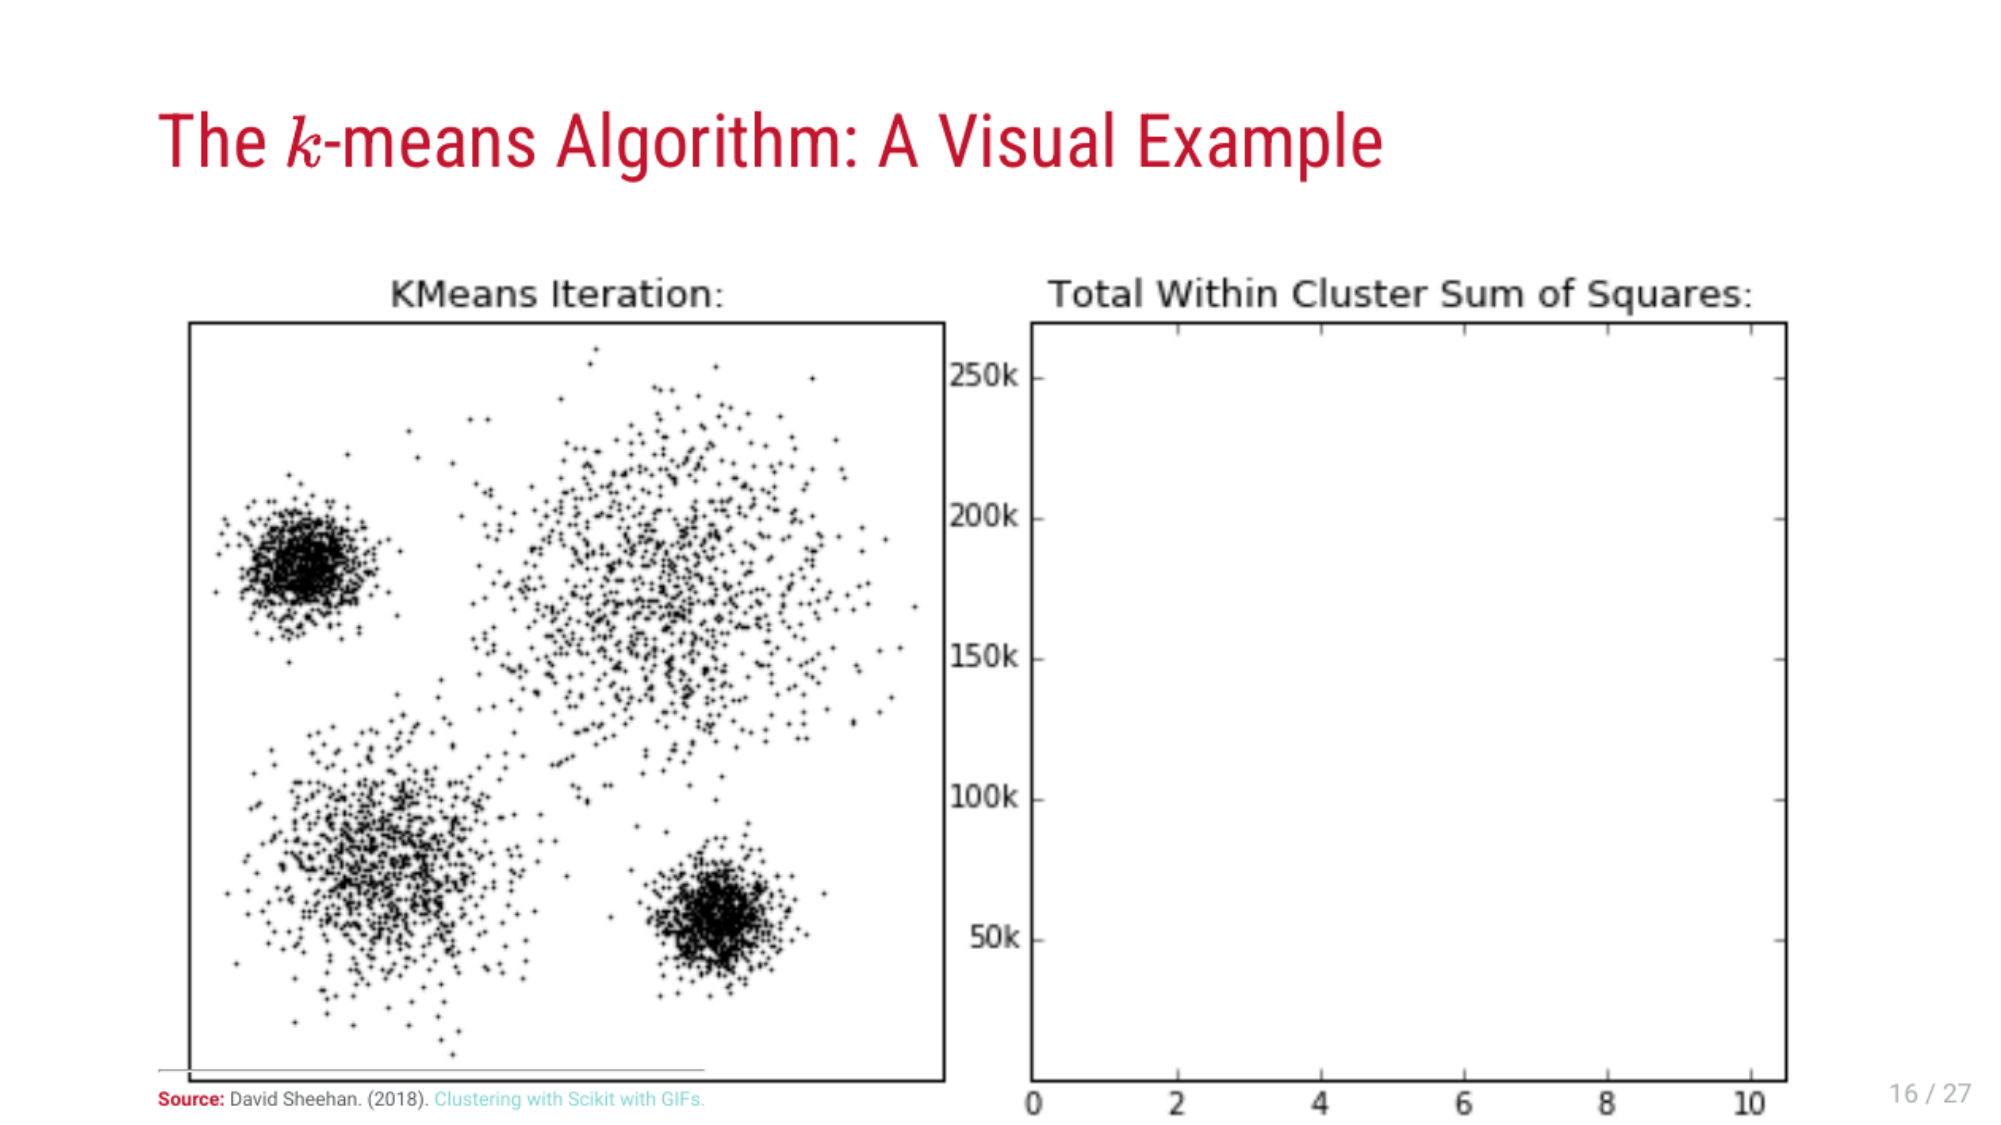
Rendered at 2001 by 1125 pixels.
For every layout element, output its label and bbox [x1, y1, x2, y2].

list [0, 0, 2000, 1125]
